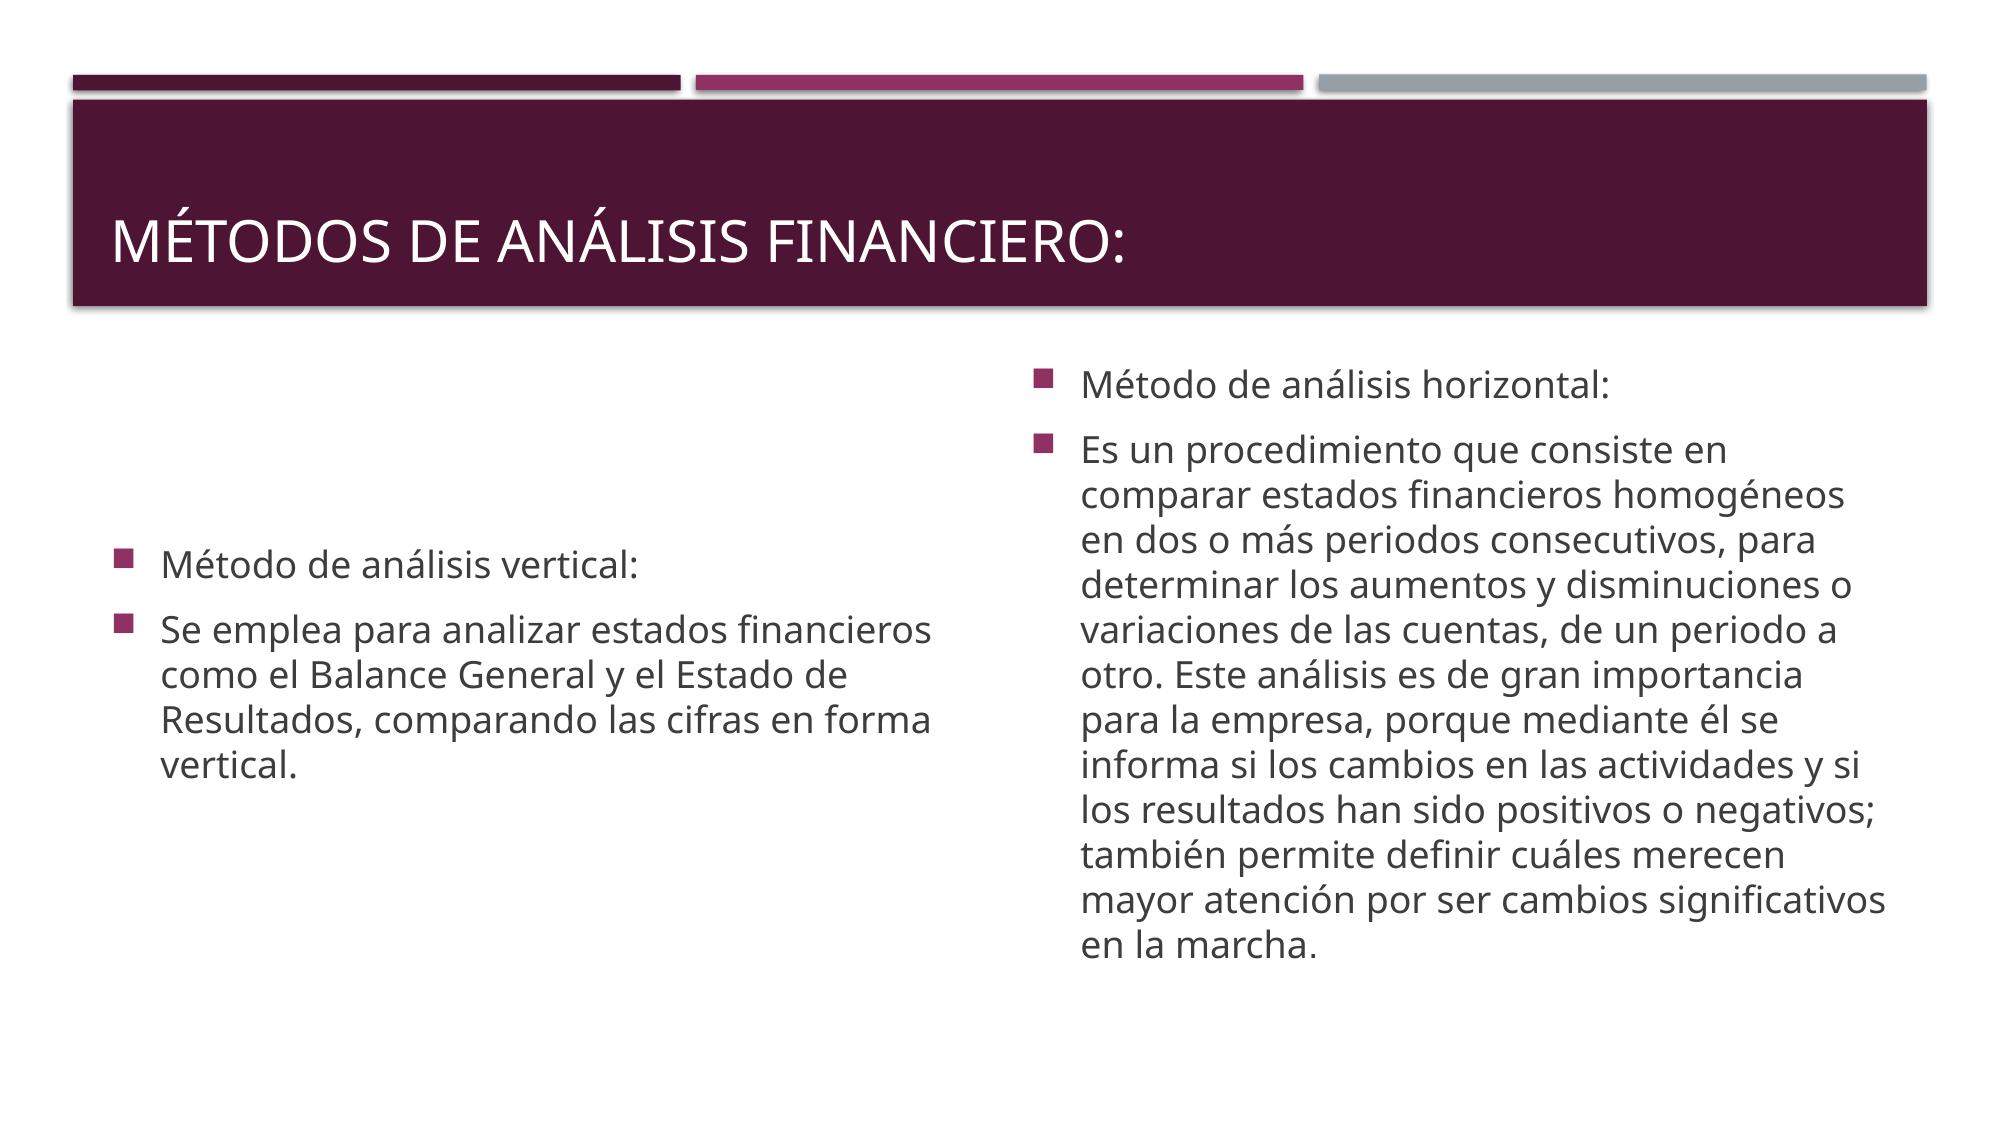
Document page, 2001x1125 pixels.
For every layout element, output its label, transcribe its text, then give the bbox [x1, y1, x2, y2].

title Métodos de análisis financiero: [95, 119, 1905, 282]
list Método de análisis horizontal: Es un procedimiento que consiste en comparar estados financieros homogéneos en dos o más periodos consecutivos, para determinar los aumentos y disminuciones o variaciones de las cuentas, de un periodo a otro. Este análisis es de gran importancia para la empresa, porque mediante él se informa si los cambios en las actividades y si los resultados han sido positivos o negativos; también permite definir cuáles merecen mayor atención por ser cambios significativos en la marcha. [1015, 365, 1905, 962]
list Método de análisis vertical: Se emplea para analizar estados financieros como el Balance General y el Estado de Resultados, comparando las cifras en forma vertical. [95, 365, 985, 962]
